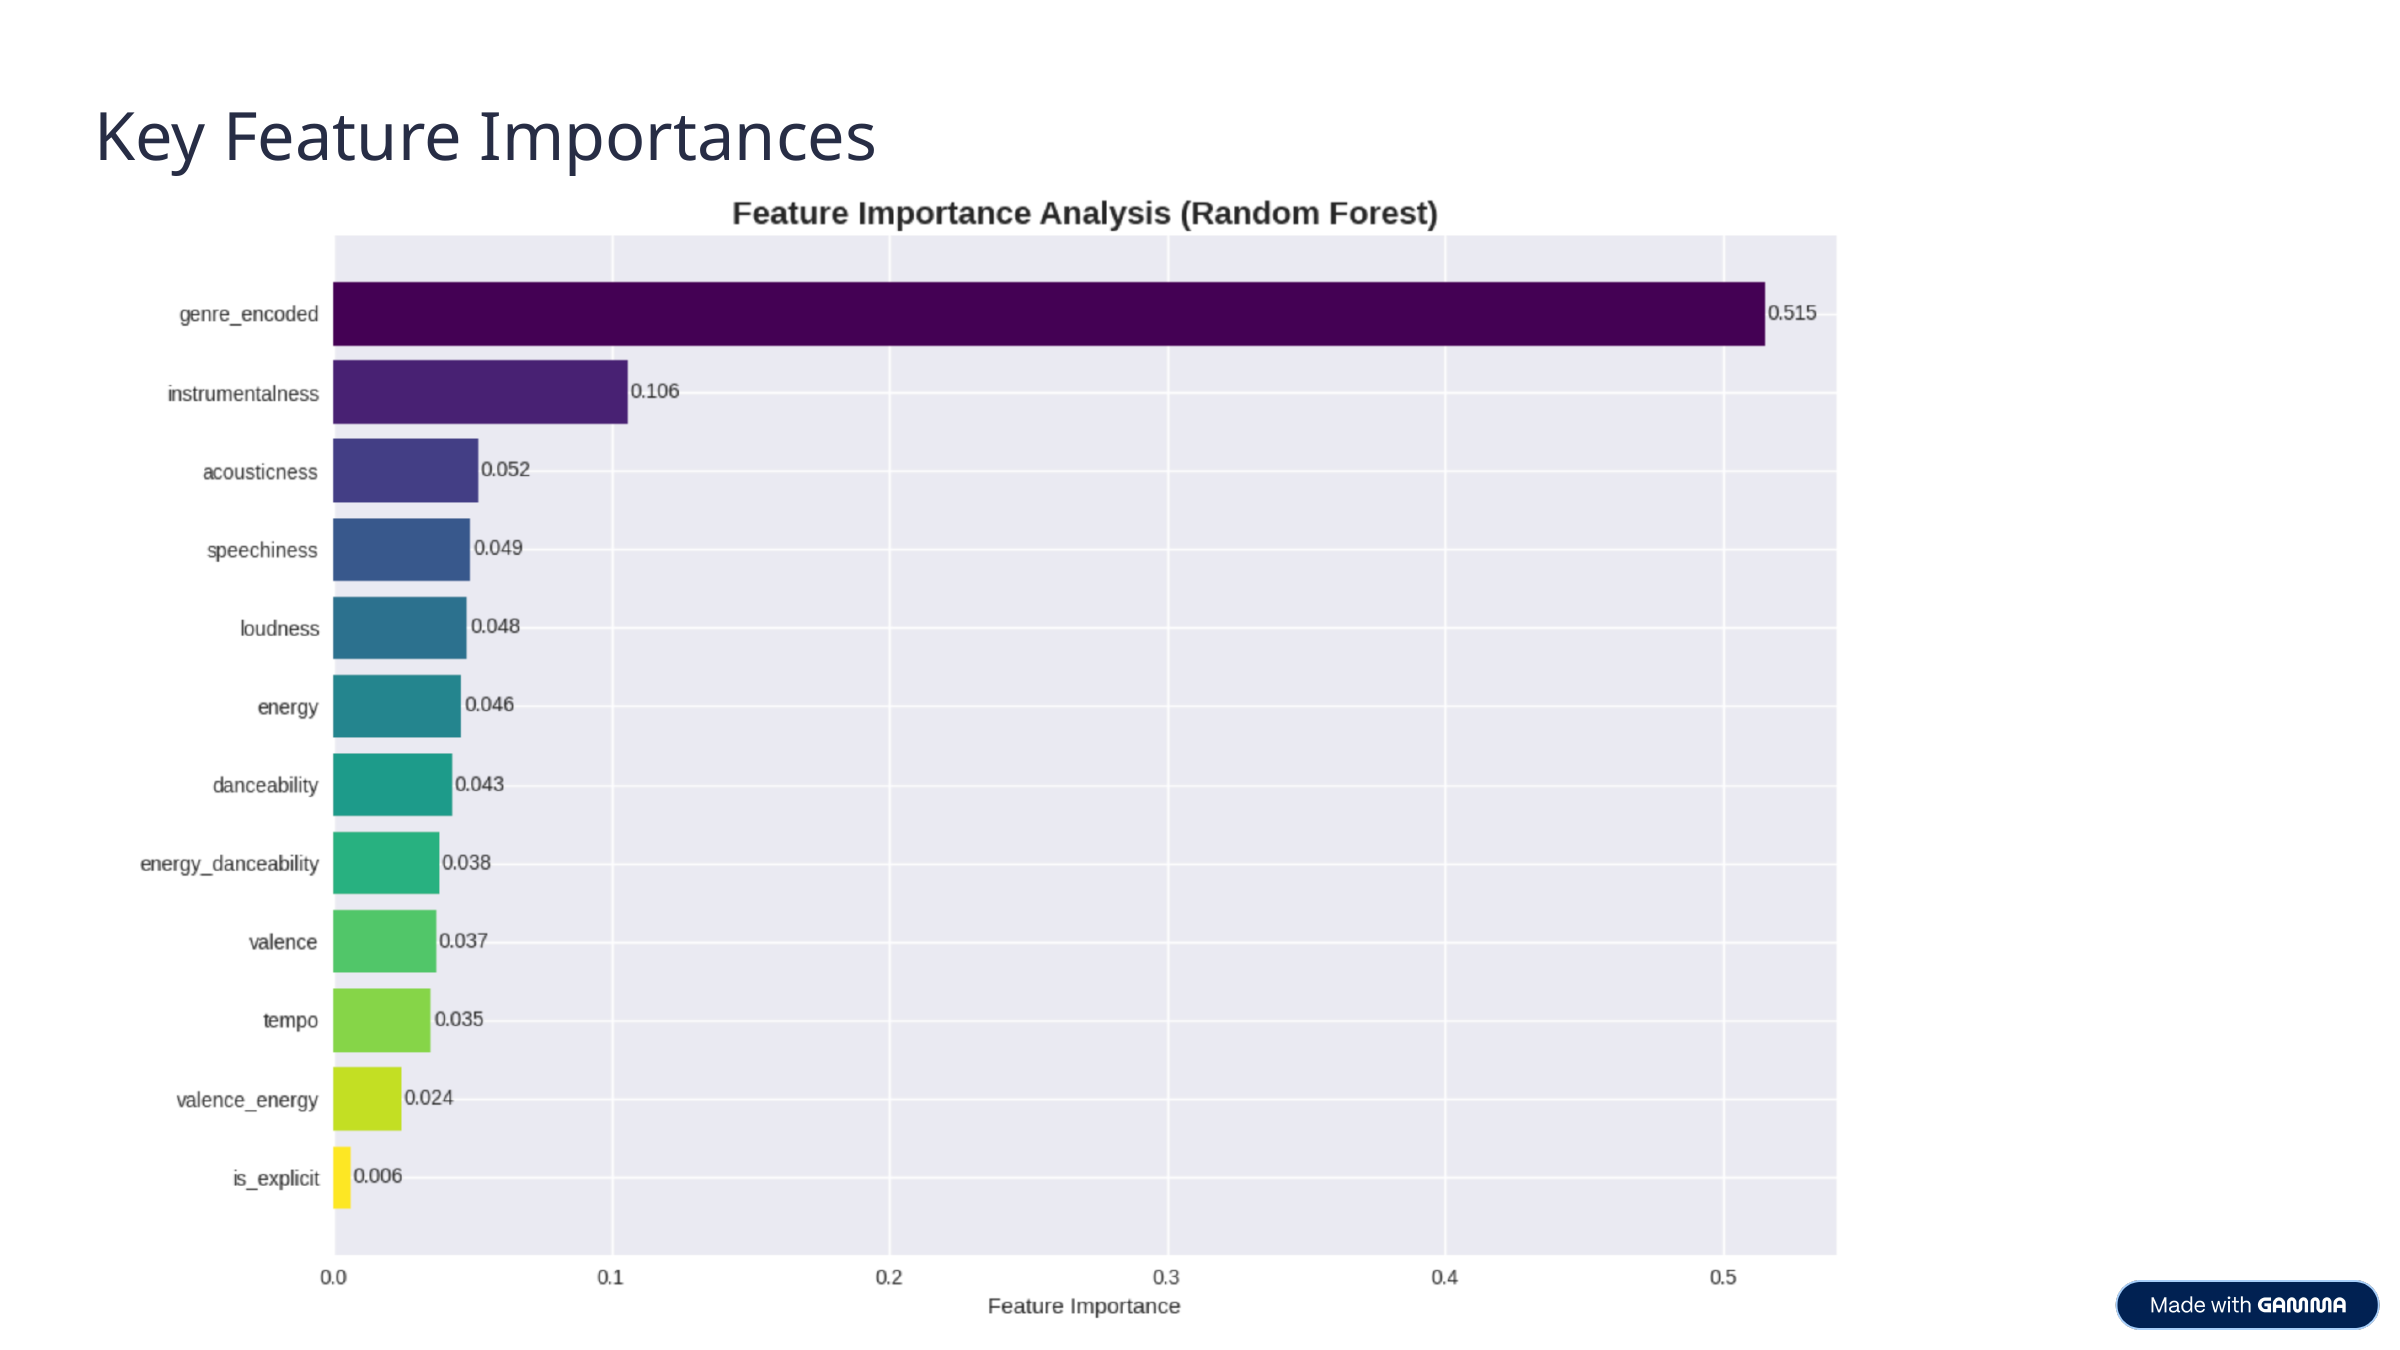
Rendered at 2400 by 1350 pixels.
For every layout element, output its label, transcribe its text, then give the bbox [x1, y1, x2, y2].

text_box Key Feature Importances [94, 74, 1377, 159]
picture [139, 192, 1865, 1335]
picture [2106, 1271, 2389, 1339]
